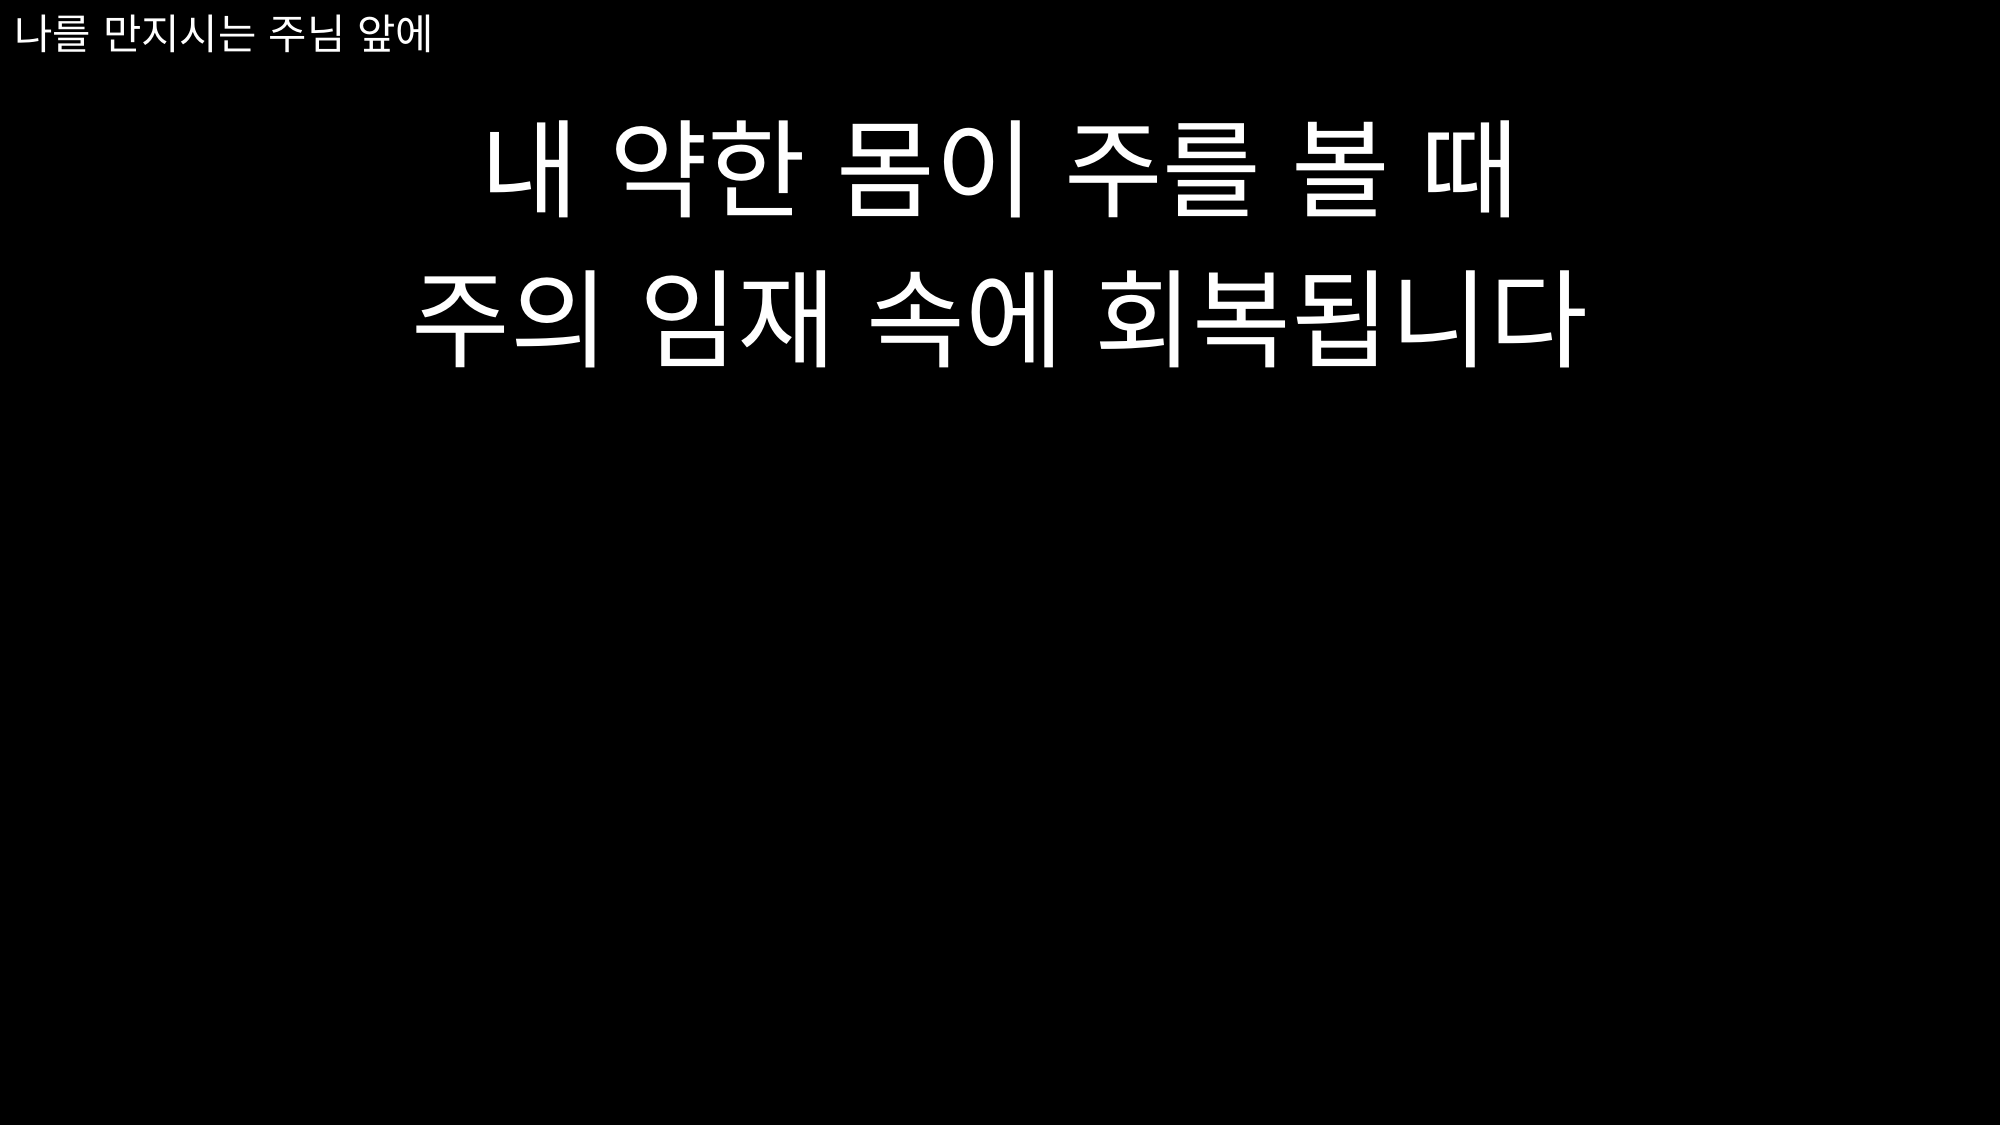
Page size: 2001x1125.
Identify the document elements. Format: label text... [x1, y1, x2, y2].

subtitle 내 약한 몸이 주를 볼 때 주의 임재 속에 회복됩니다 [0, 3, 2000, 781]
